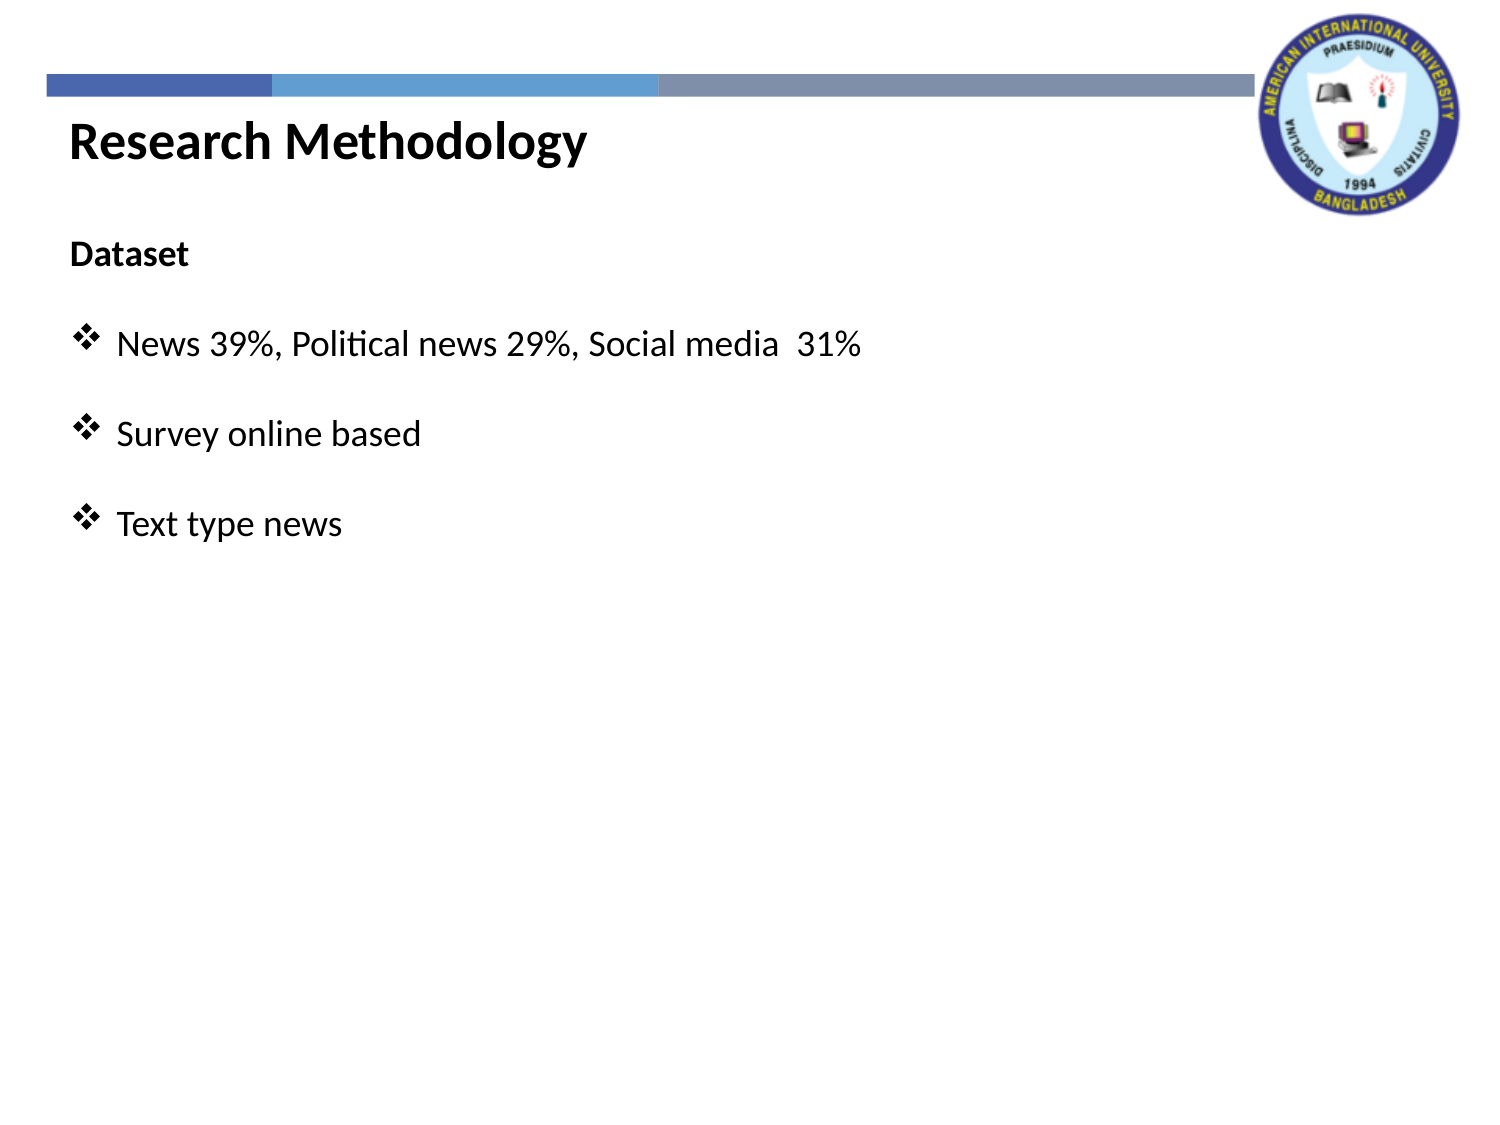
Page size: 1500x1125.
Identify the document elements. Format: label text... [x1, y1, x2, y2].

picture [1254, 9, 1465, 221]
text_box Dataset News 39%, Political news 29%, Social media 31% Survey online based Text type news [55, 221, 1071, 822]
text_box Research Methodology [54, 97, 648, 199]
